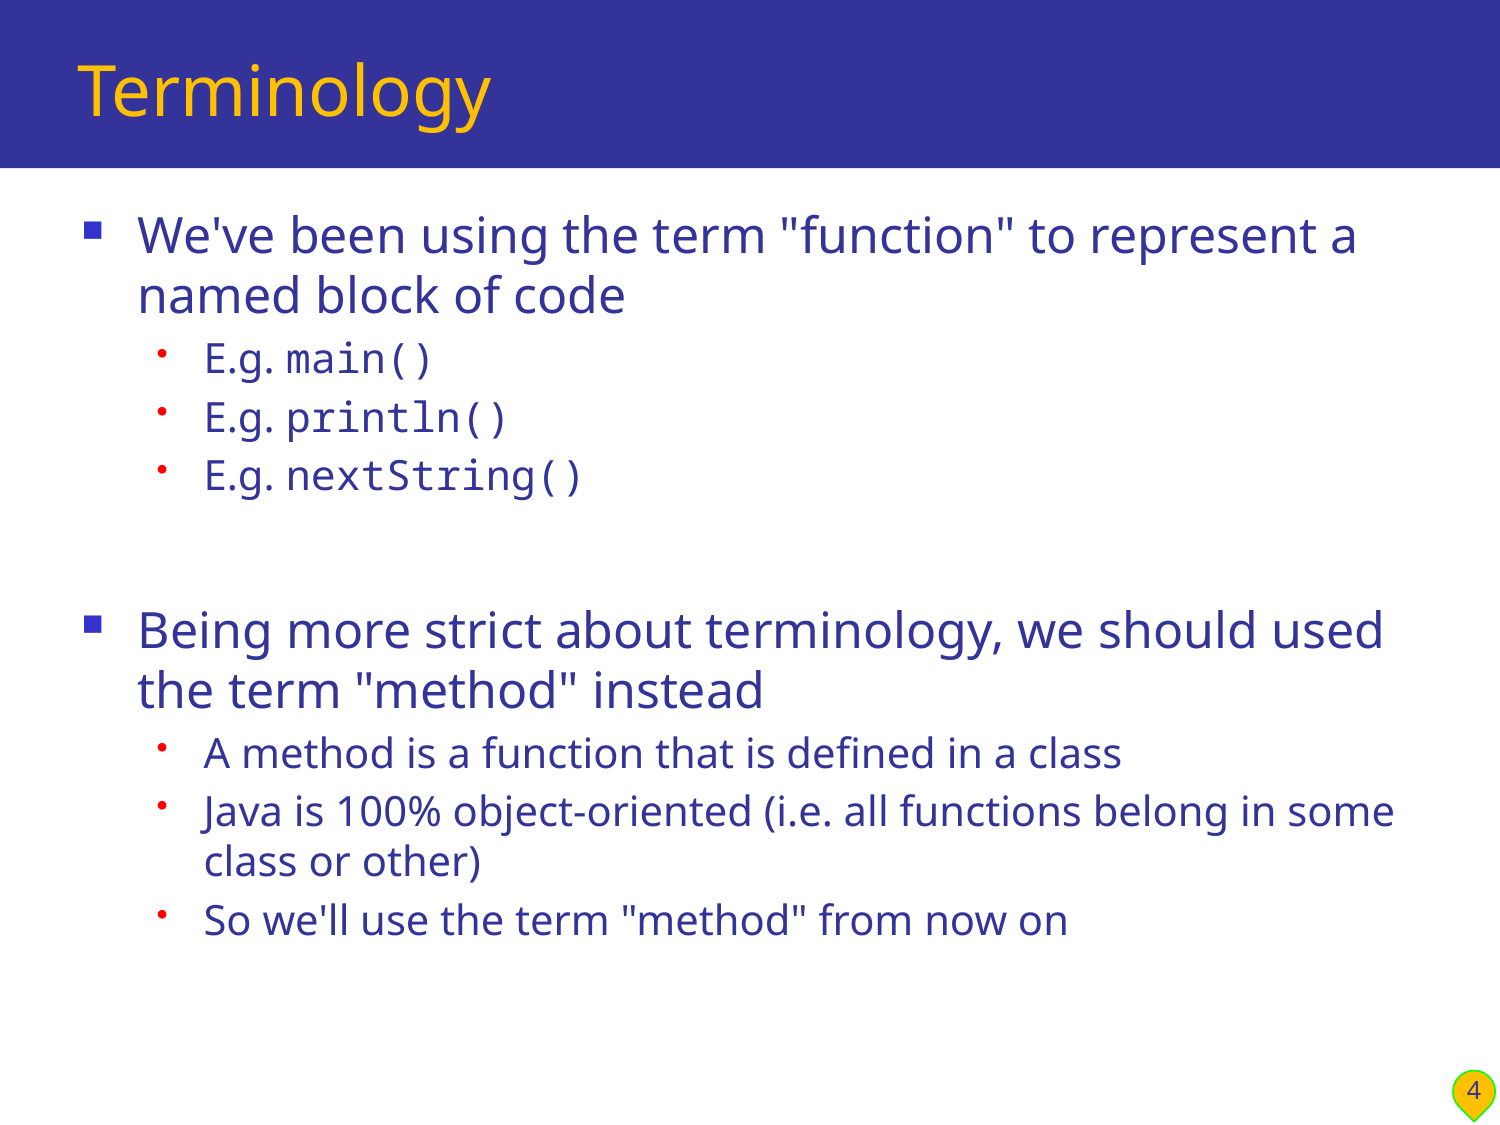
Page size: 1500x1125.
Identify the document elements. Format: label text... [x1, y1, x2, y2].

footer 4 [1431, 1040, 1500, 1117]
list We've been using the term "function" to represent a named block of code E.g. main() E.g. println() E.g. nextString() Being more strict about terminology, we should used the term "method" instead A method is a function that is defined in a class Java is 100% object-oriented (i.e. all functions belong in some class or other) So we'll use the term "method" from now on [66, 196, 1460, 1007]
title Terminology [61, 24, 1465, 139]
